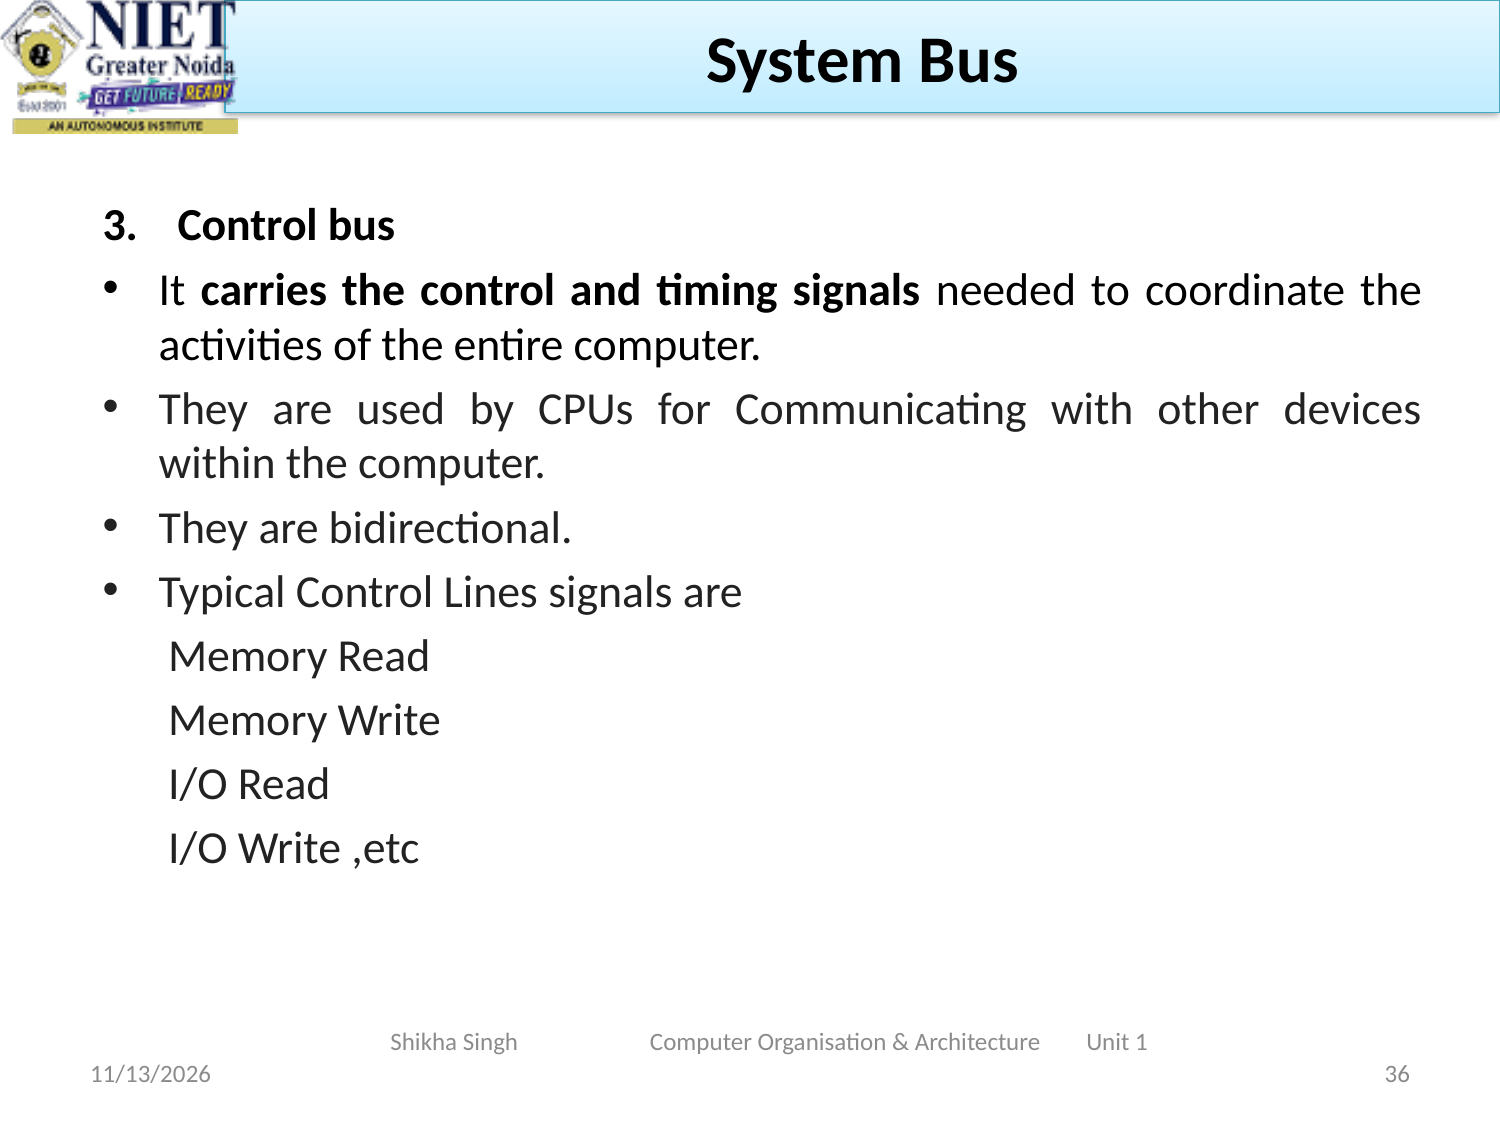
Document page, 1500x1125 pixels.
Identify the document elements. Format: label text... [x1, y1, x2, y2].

list Control bus It carries the control and timing signals needed to coordinate the activities of the entire computer. They are used by CPUs for Communicating with other devices within the computer. They are bidirectional. Typical Control Lines signals are Memory Read Memory Write I/O Read I/O Write ,etc [87, 187, 1438, 1038]
slide_number 36 [1074, 1042, 1425, 1103]
picture [0, 0, 238, 135]
text_box System Bus [238, 0, 1500, 113]
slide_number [75, 1042, 425, 1103]
footer Shikha Singh Computer Organisation & Architecture Unit 1 [375, 1025, 1200, 1085]
